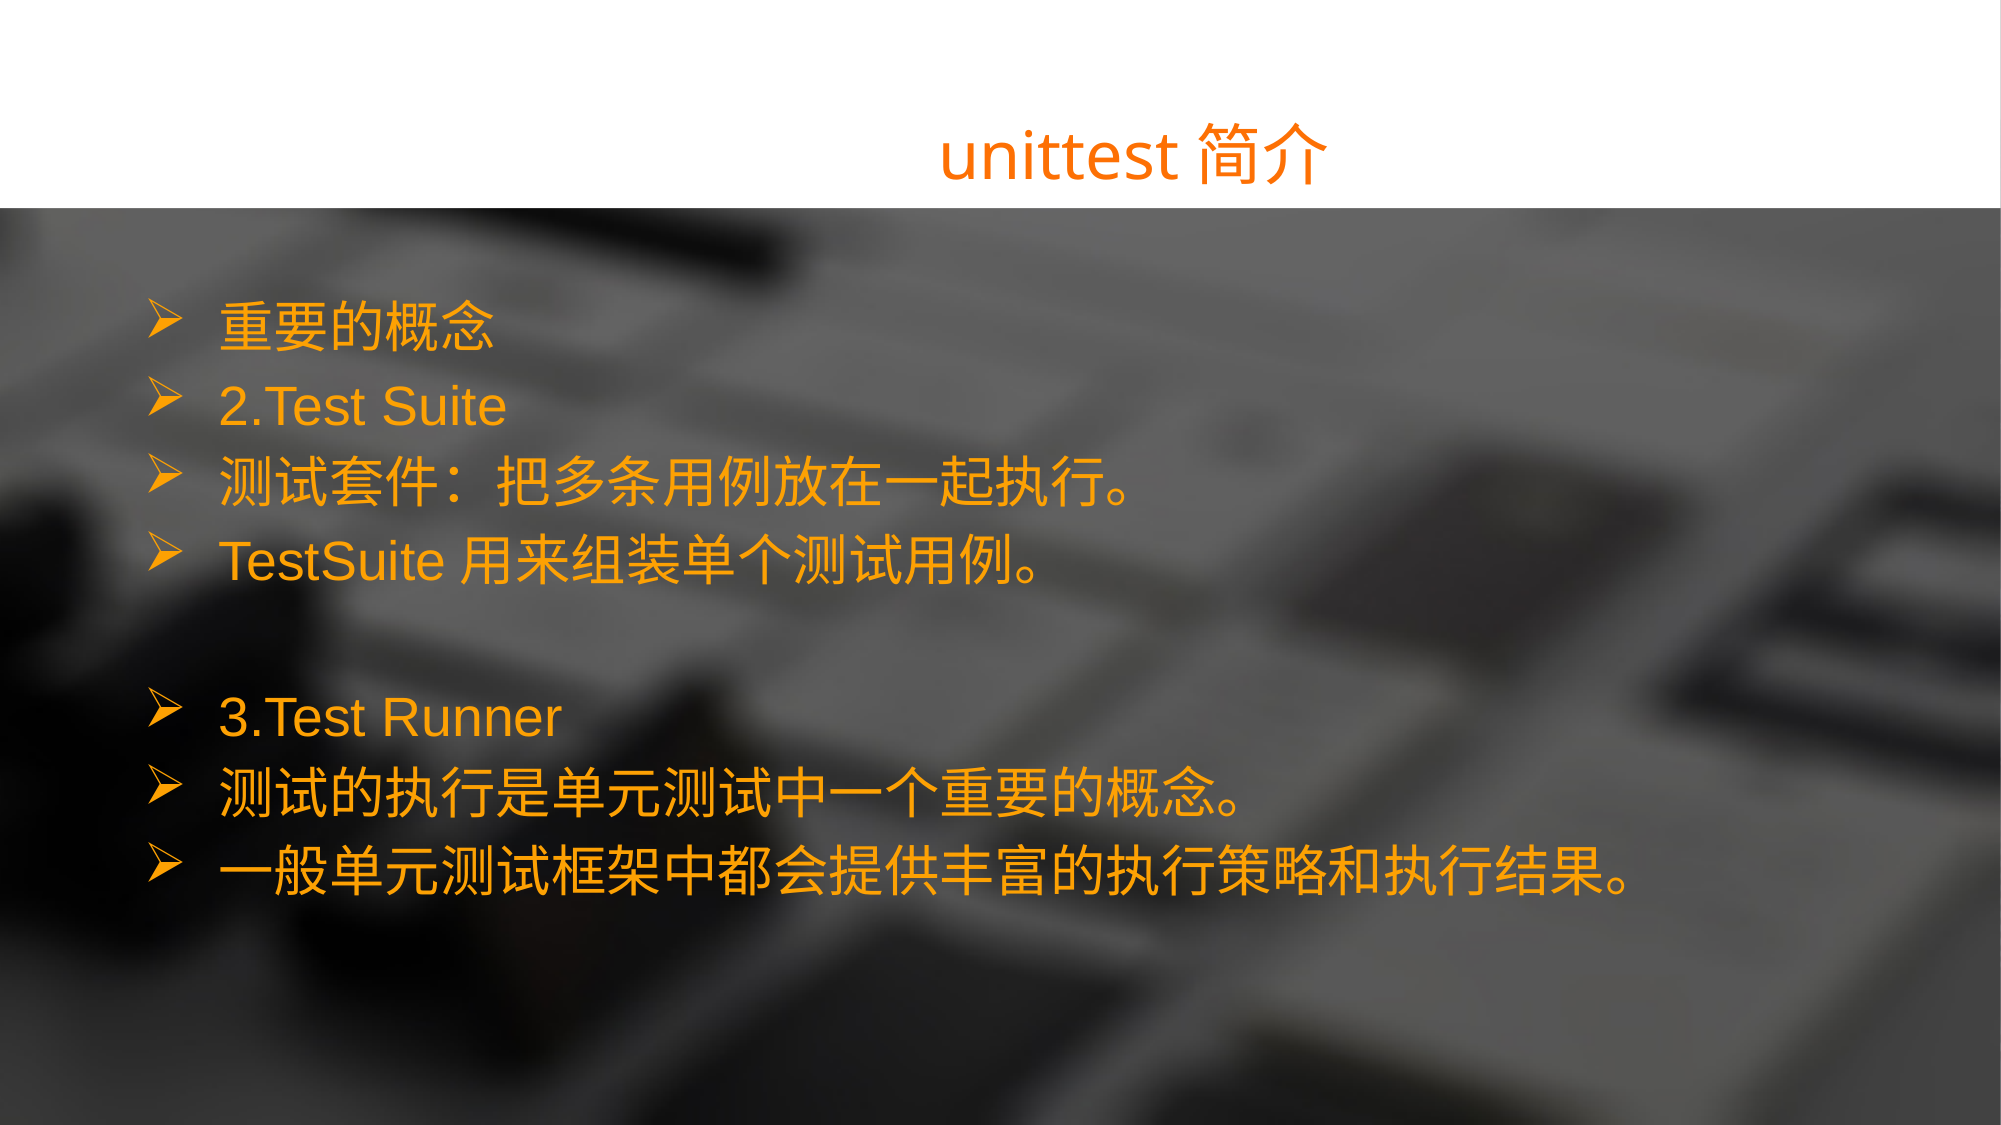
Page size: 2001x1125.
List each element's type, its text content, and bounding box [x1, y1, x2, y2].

list 重要的概念 2.Test Suite 测试套件：把多条用例放在一起执行。 TestSuite用来组装单个测试用例。 3.Test Runner 测试的执行是单元测试中一个重要的概念。 一般单元测试框架中都会提供丰富的执行策略和执行结果。 [128, 284, 1873, 1036]
text_box unittest简介 [918, 117, 1431, 200]
picture [0, 209, 2001, 1125]
